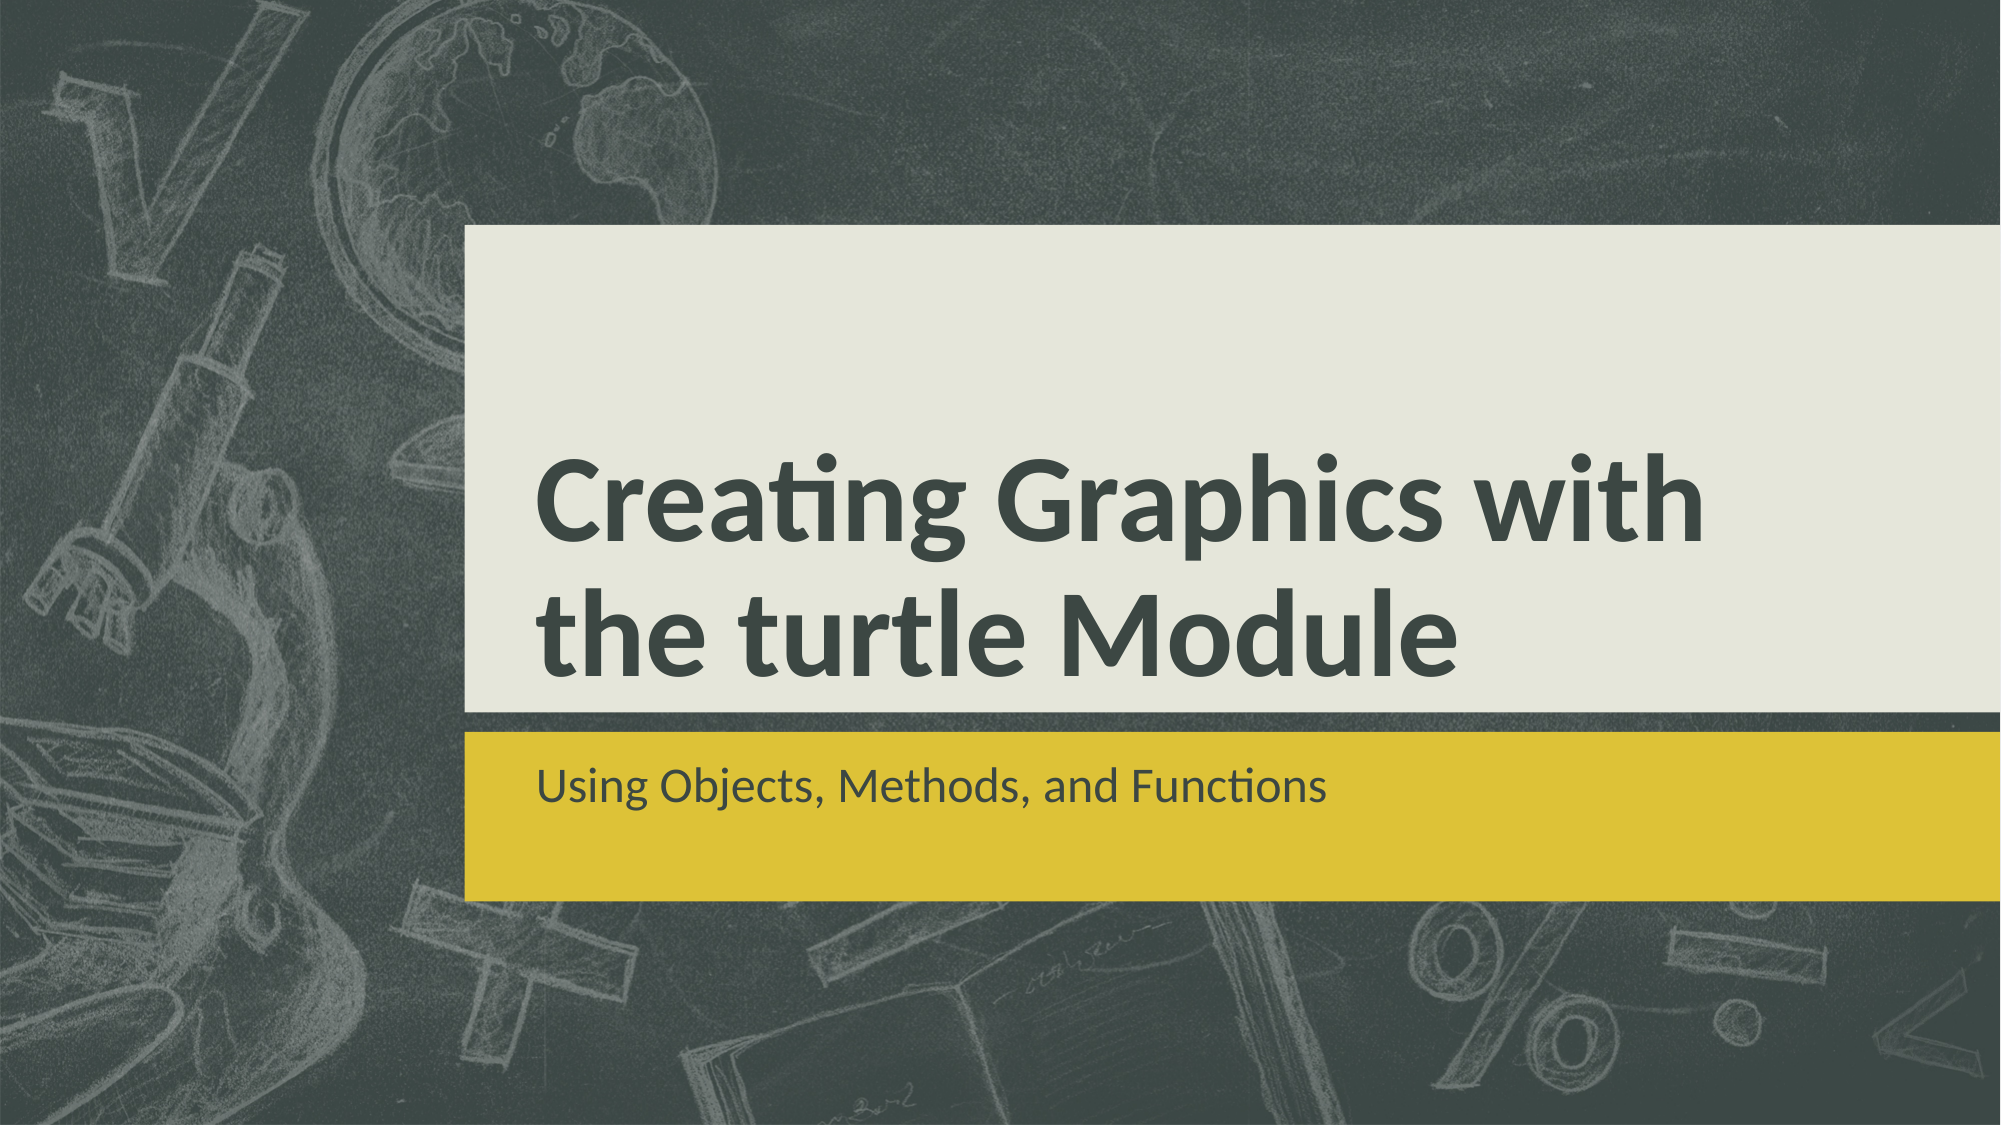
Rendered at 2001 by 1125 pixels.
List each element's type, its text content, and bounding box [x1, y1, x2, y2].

title Creating Graphics with the turtle Module [520, 318, 1916, 711]
picture [0, 0, 2001, 1125]
subtitle Using Objects, Methods, and Functions [520, 744, 1916, 887]
